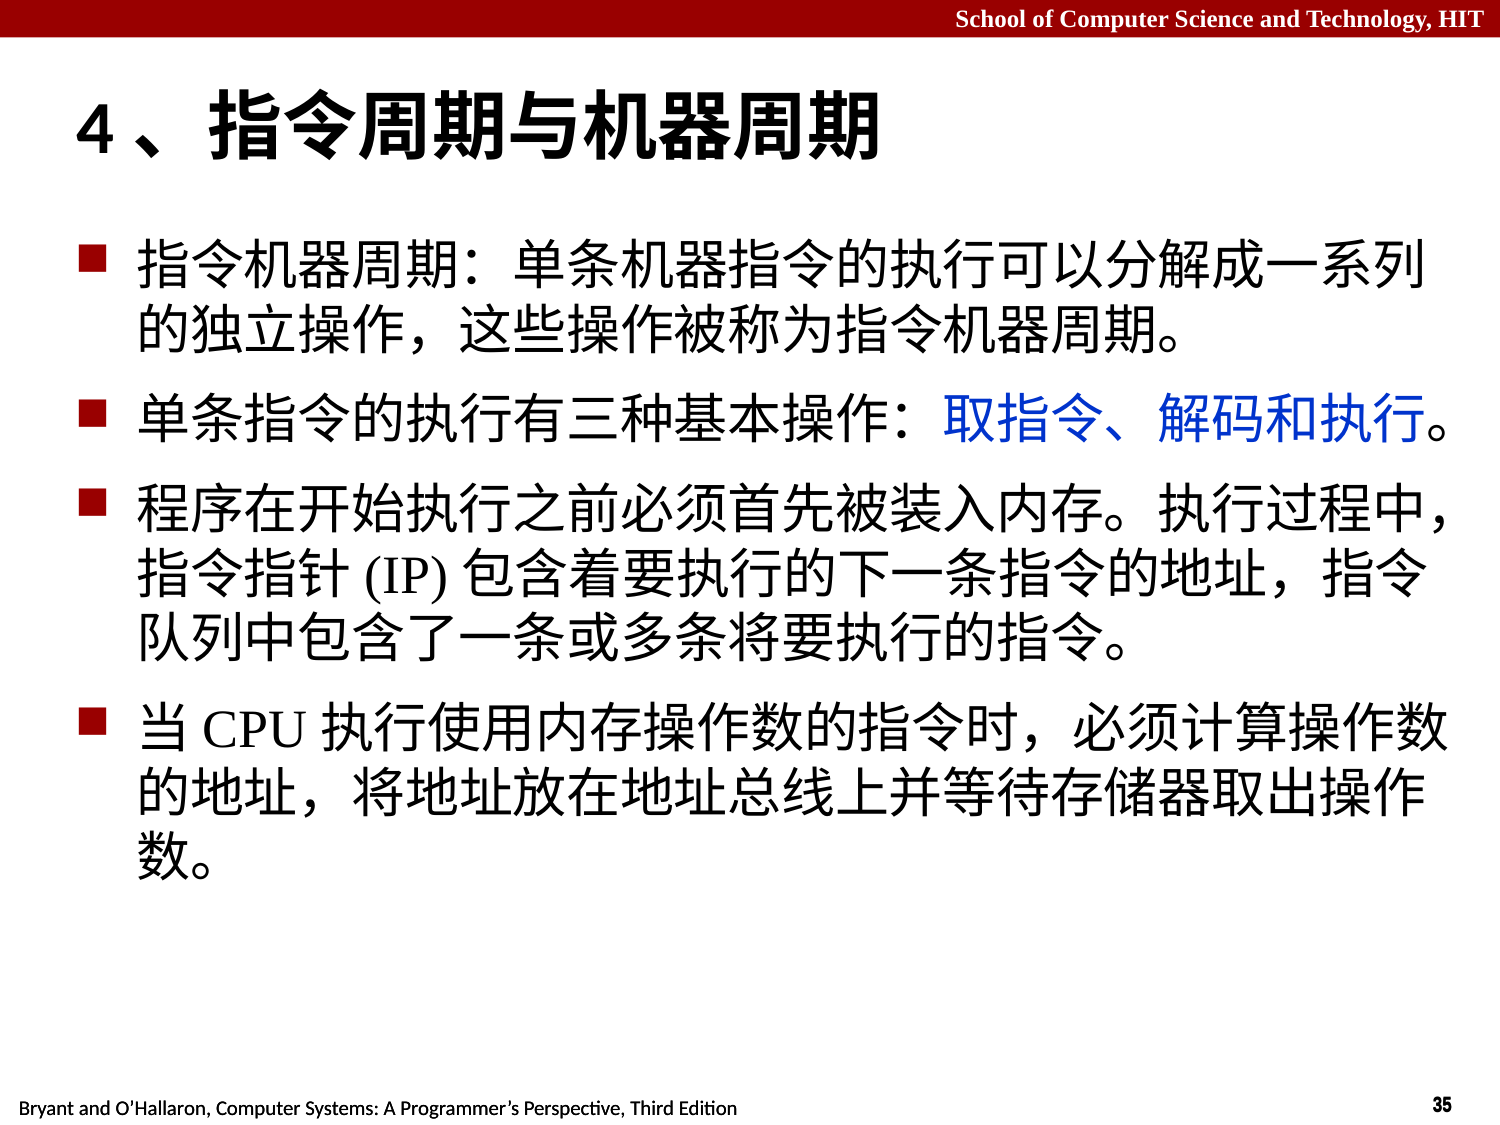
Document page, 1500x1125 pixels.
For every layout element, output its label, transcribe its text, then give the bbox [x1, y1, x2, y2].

list 指令机器周期：单条机器指令的执行可以分解成一系列的独立操作，这些操作被称为指令机器周期。 单条指令的执行有三种基本操作：取指令、解码和执行。 程序在开始执行之前必须首先被装入内存。执行过程中，指令指针(IP)包含着要执行的下一条指令的地址，指令队列中包含了一条或多条将要执行的指令。 当CPU执行使用内存操作数的指令时，必须计算操作数的地址，将地址放在地址总线上并等待存储器取出操作数。 [64, 223, 1476, 1088]
title 4、指令周期与机器周期 [61, 61, 1500, 187]
